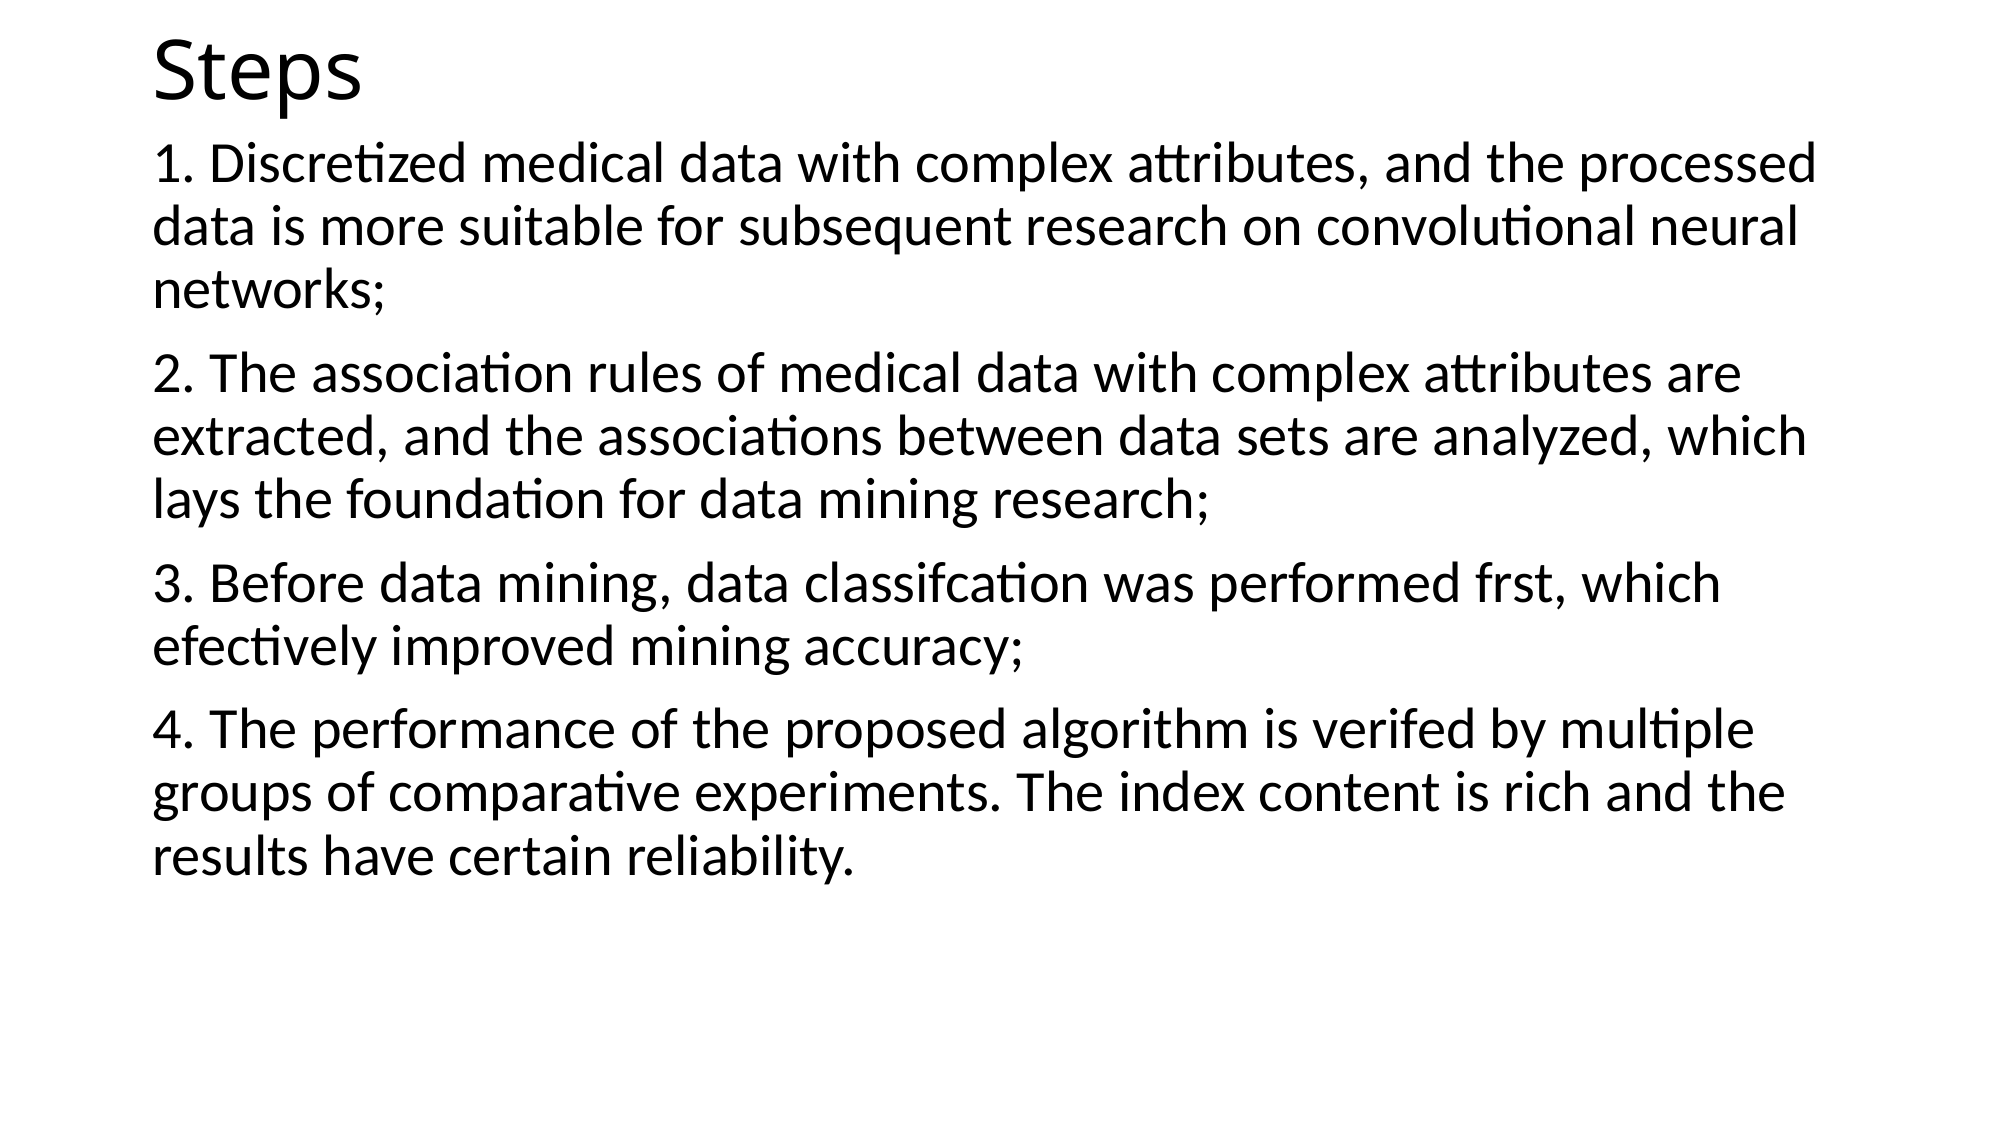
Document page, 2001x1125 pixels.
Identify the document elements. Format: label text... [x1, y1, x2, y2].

list 1. Discretized medical data with complex attributes, and the processed data is more suitable for subsequent research on convolutional neural networks; 2. The association rules of medical data with complex attributes are extracted, and the associations between data sets are analyzed, which lays the foundation for data mining research; 3. Before data mining, data classifcation was performed frst, which efectively improved mining accuracy; 4. The performance of the proposed algorithm is verifed by multiple groups of comparative experiments. The index content is rich and the results have certain reliability. [137, 125, 1863, 1084]
title Steps [137, 20, 1863, 125]
